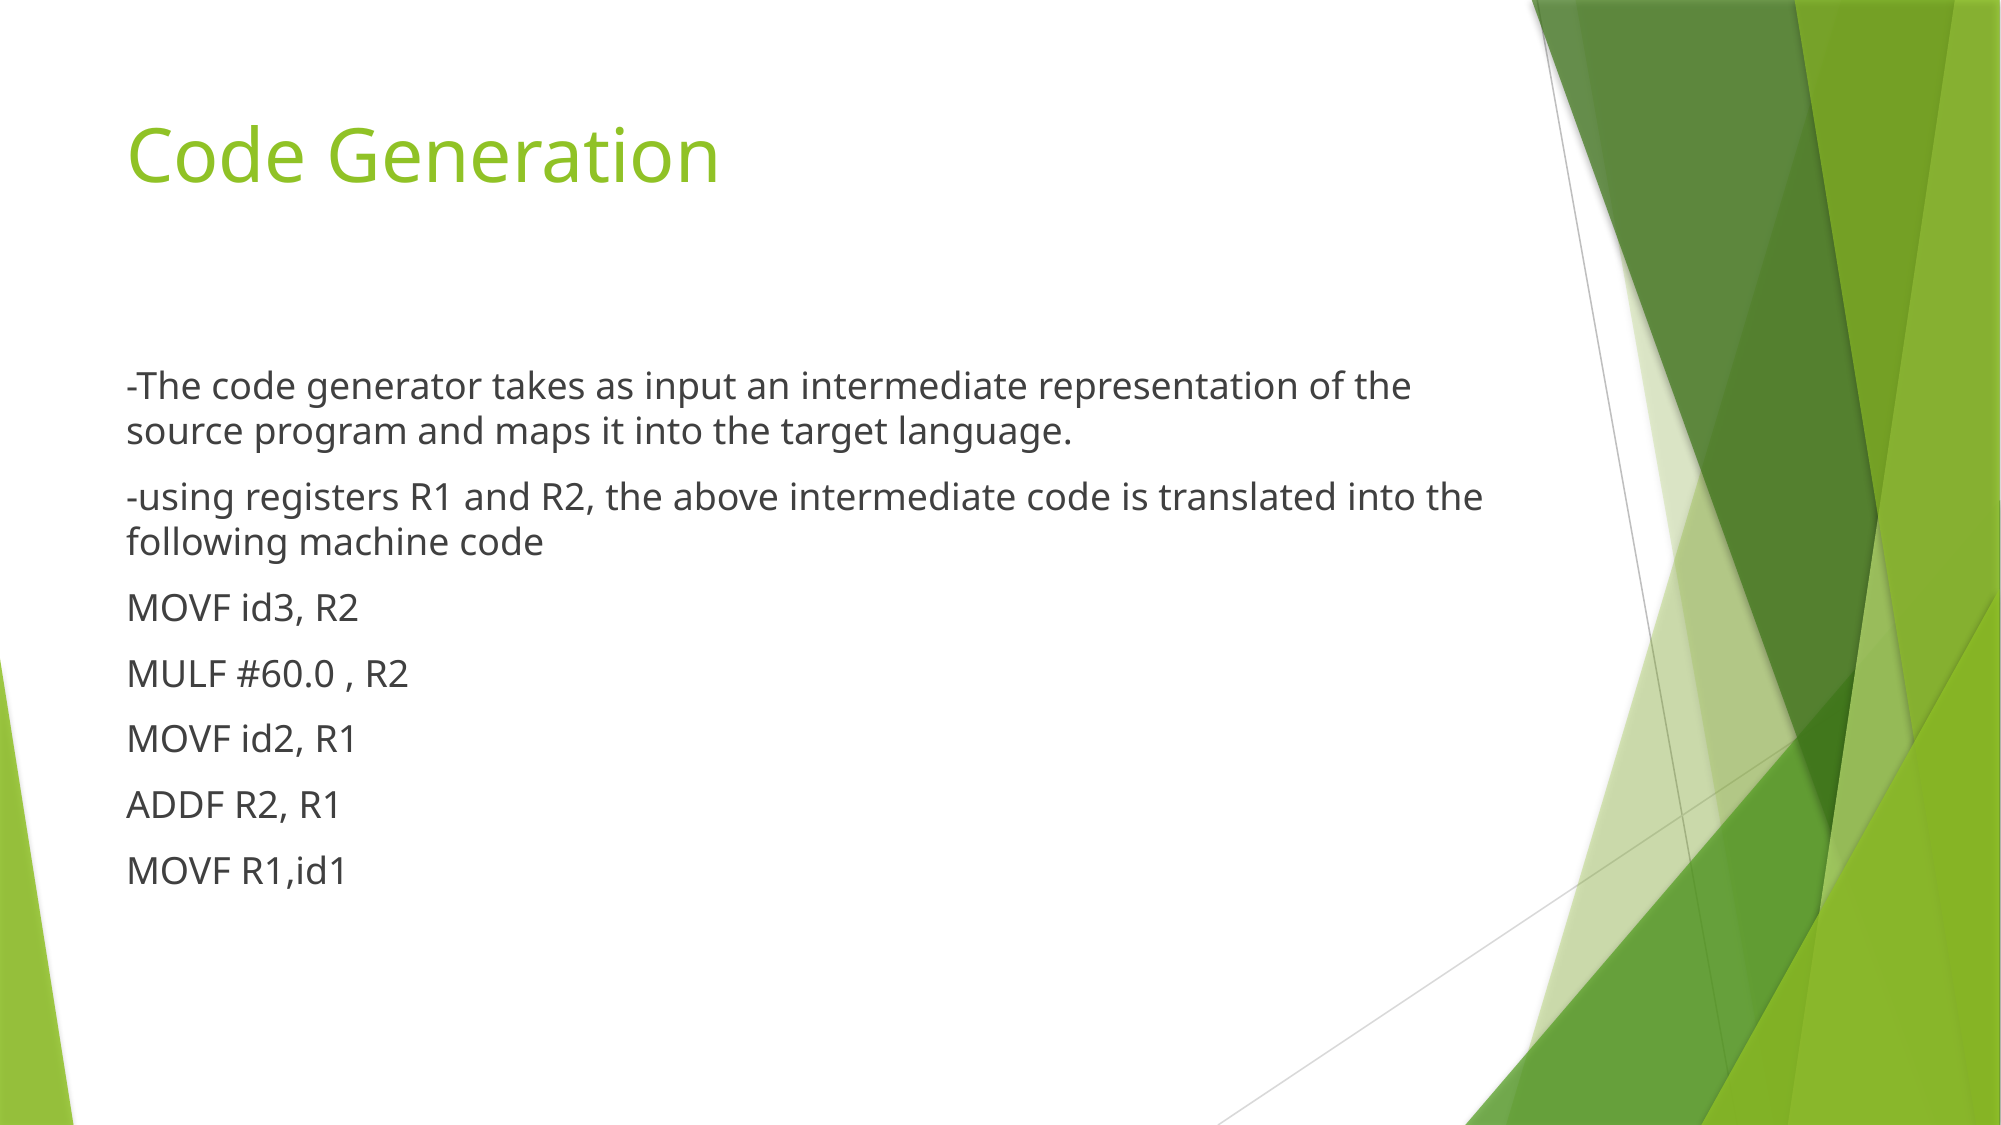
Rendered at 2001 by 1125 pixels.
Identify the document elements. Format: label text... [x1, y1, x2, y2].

list -The code generator takes as input an intermediate representation of the source program and maps it into the target language. -using registers R1 and R2, the above intermediate code is translated into the following machine code MOVF id3, R2 MULF #60.0 , R2 MOVF id2, R1 ADDF R2, R1 MOVF R1,id1 [111, 354, 1522, 992]
title Code Generation [111, 99, 1522, 317]
